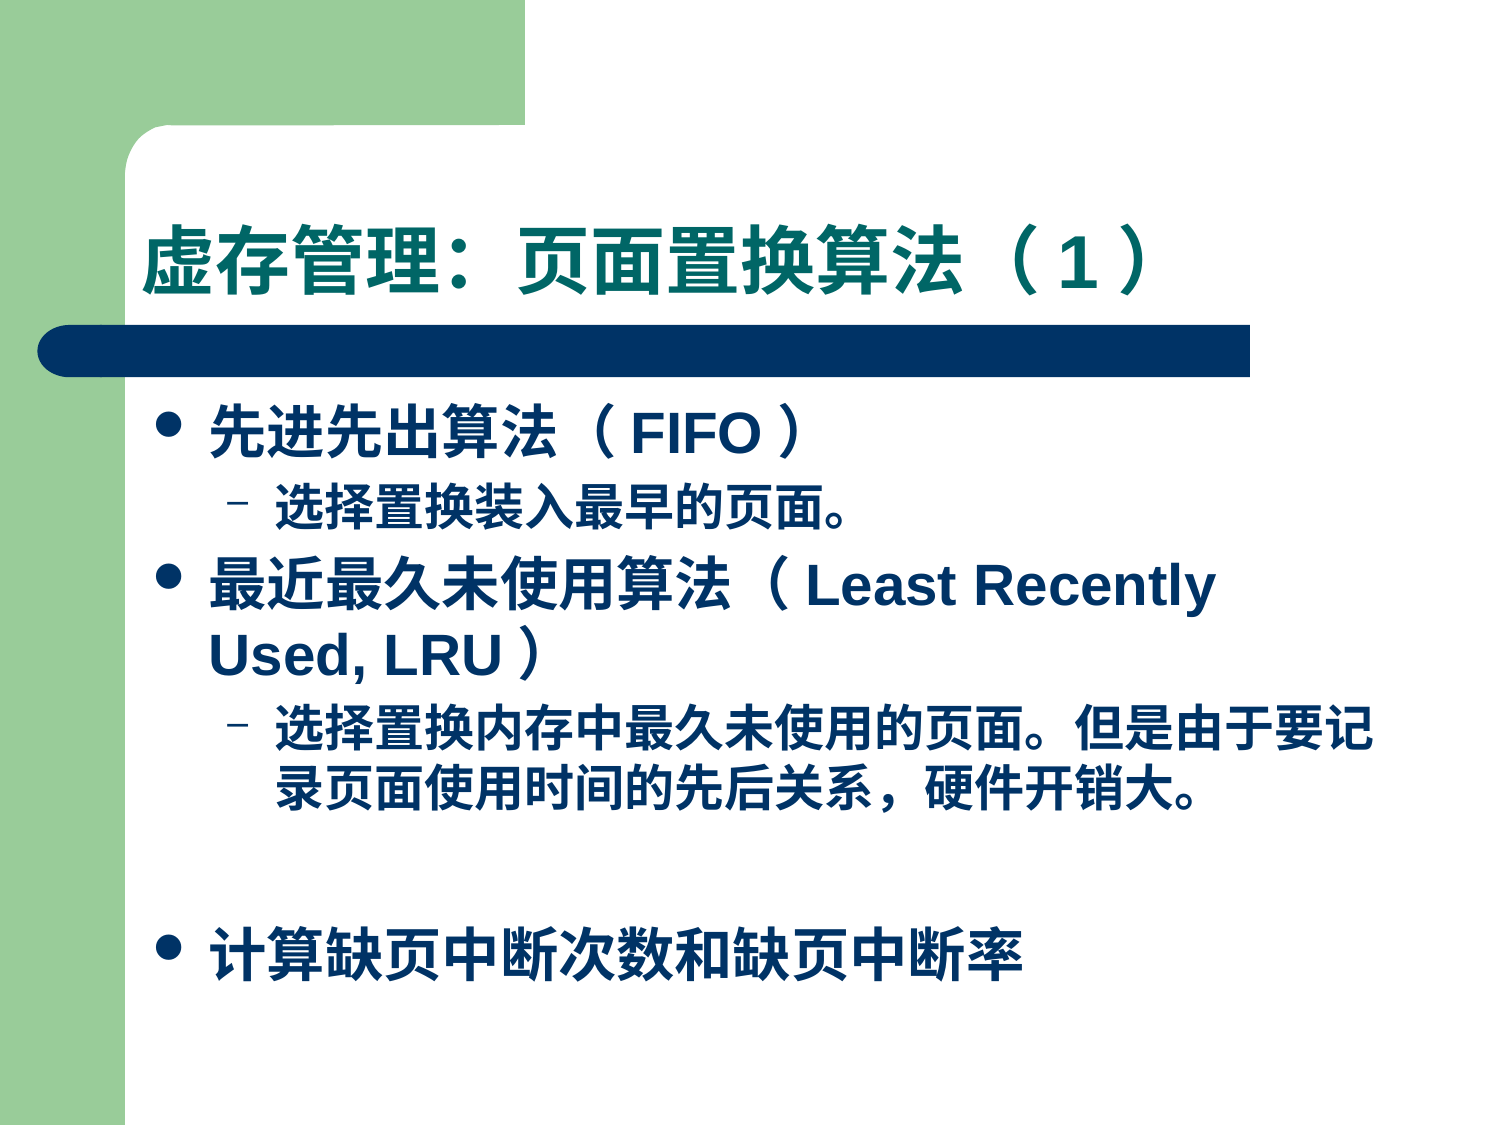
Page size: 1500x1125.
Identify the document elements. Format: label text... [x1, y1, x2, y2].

list 先进先出算法（FIFO） 选择置换装入最早的页面。 最近最久未使用算法（Least Recently Used, LRU） 选择置换内存中最久未使用的页面。但是由于要记录页面使用时间的先后关系，硬件开销大。 计算缺页中断次数和缺页中断率 [137, 387, 1400, 999]
title 虚存管理：页面置换算法（1） [124, 124, 1426, 313]
